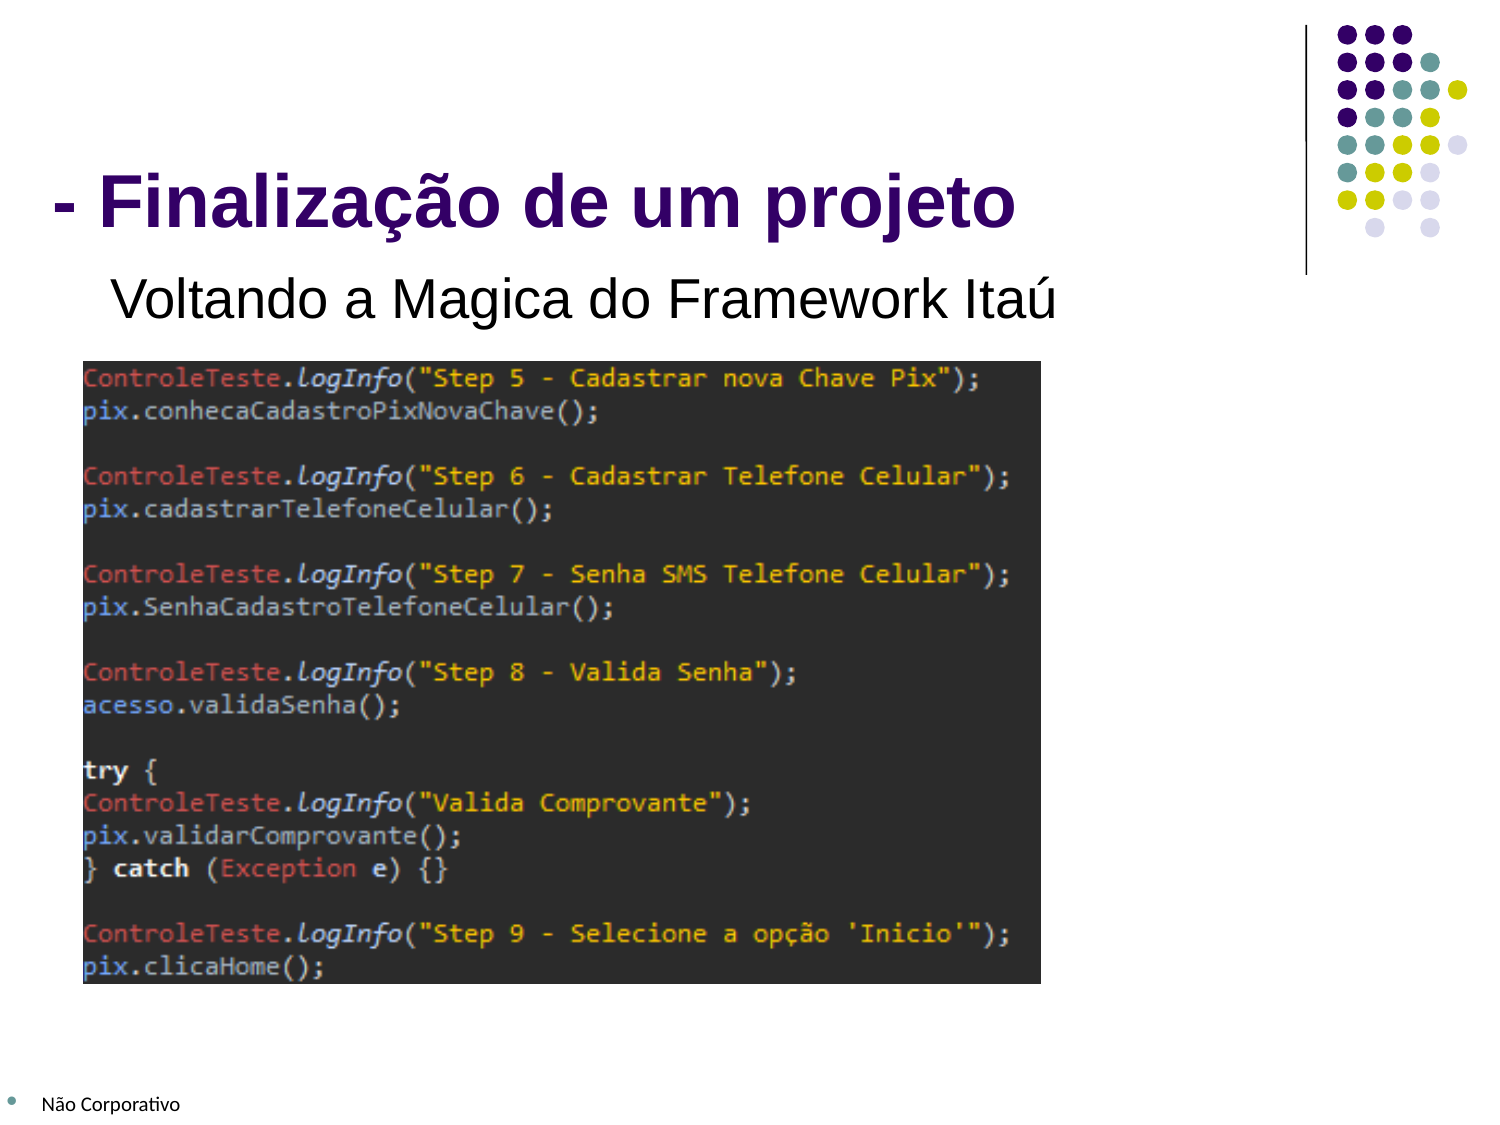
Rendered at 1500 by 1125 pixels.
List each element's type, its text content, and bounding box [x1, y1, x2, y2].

picture [83, 361, 1041, 985]
title - Finalização de um projeto [37, 37, 1300, 250]
list Voltando a Magica do Framework Itaú [87, 255, 1300, 979]
